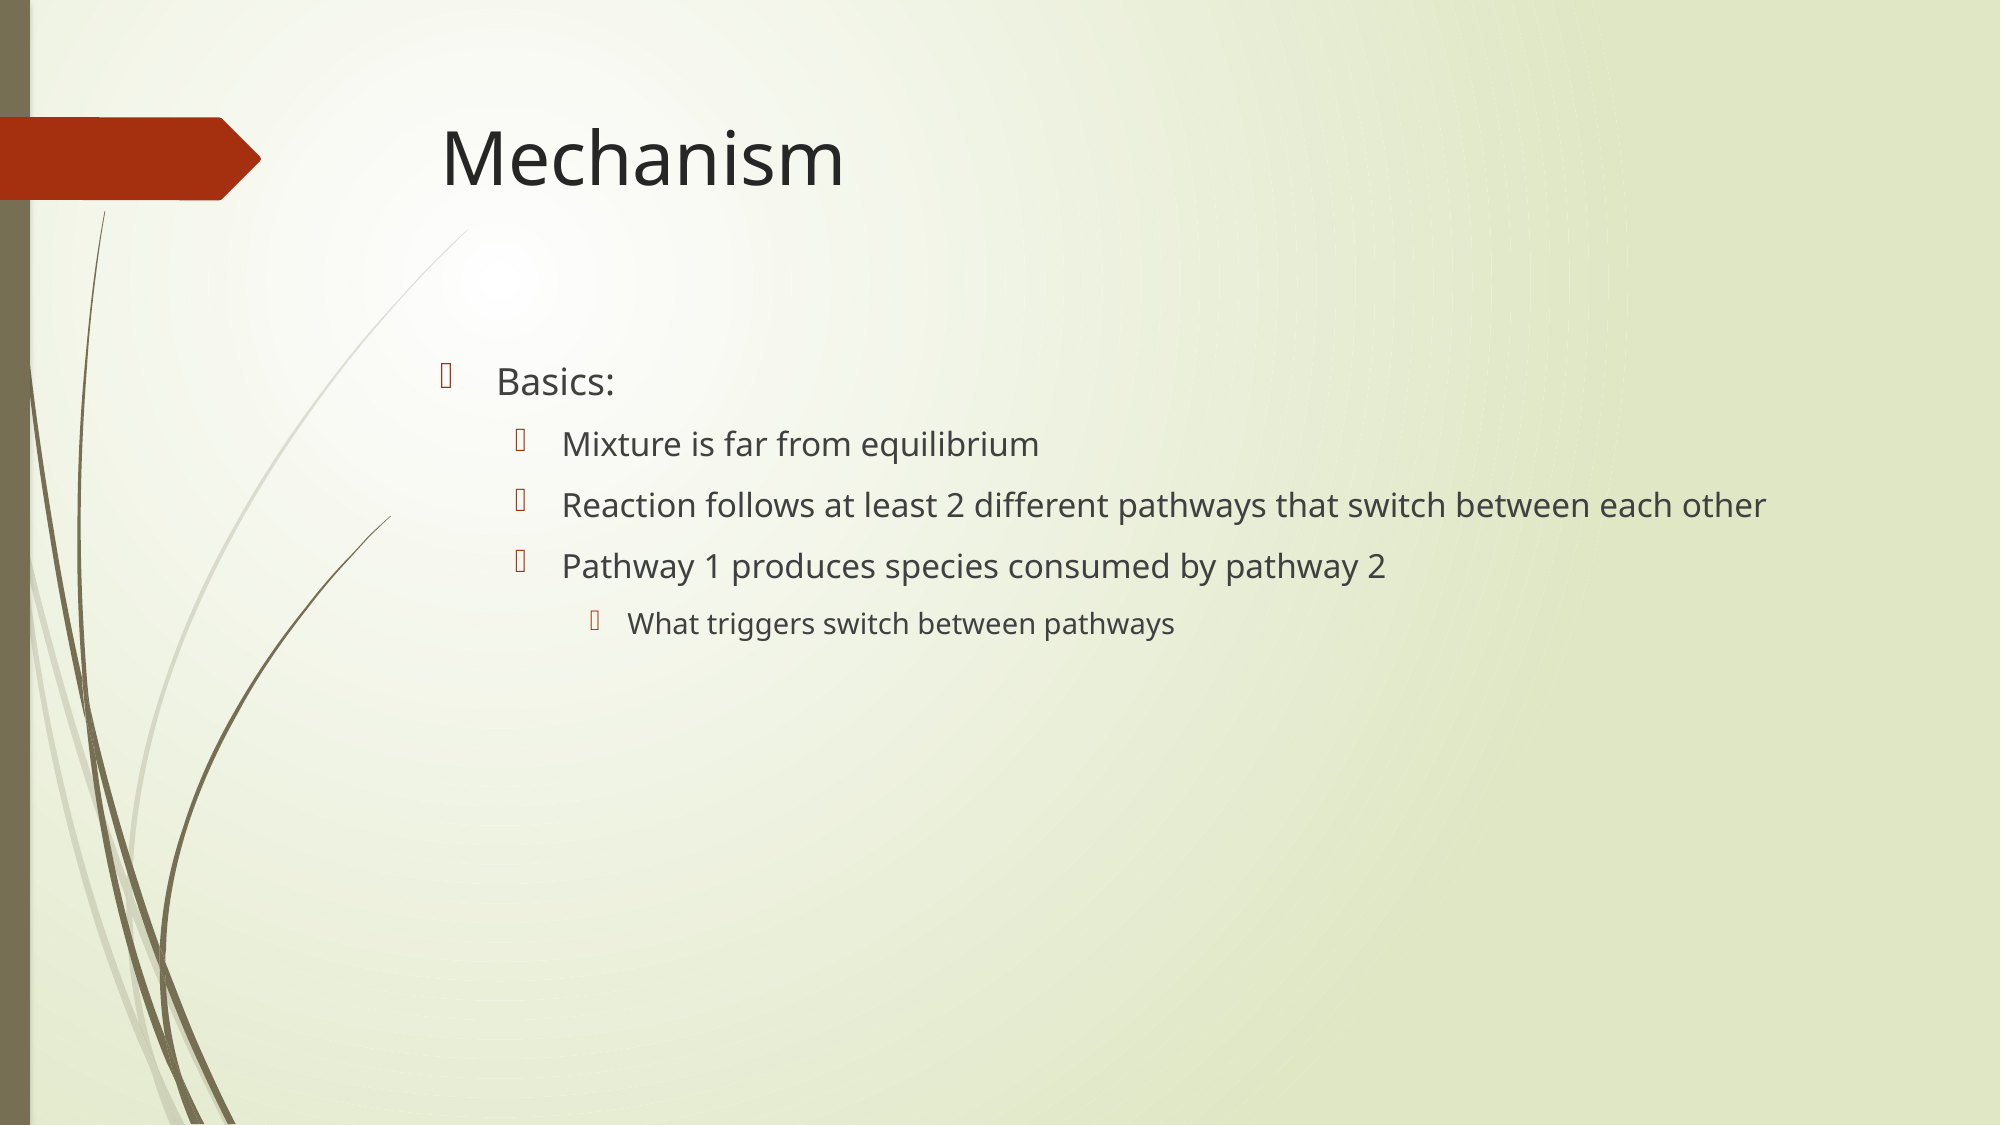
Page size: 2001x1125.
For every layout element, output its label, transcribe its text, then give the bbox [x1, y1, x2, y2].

list Basics: Mixture is far from equilibrium Reaction follows at least 2 different pathways that switch between each other Pathway 1 produces species consumed by pathway 2 What triggers switch between pathways [424, 350, 1888, 970]
title Mechanism [425, 102, 1888, 313]
